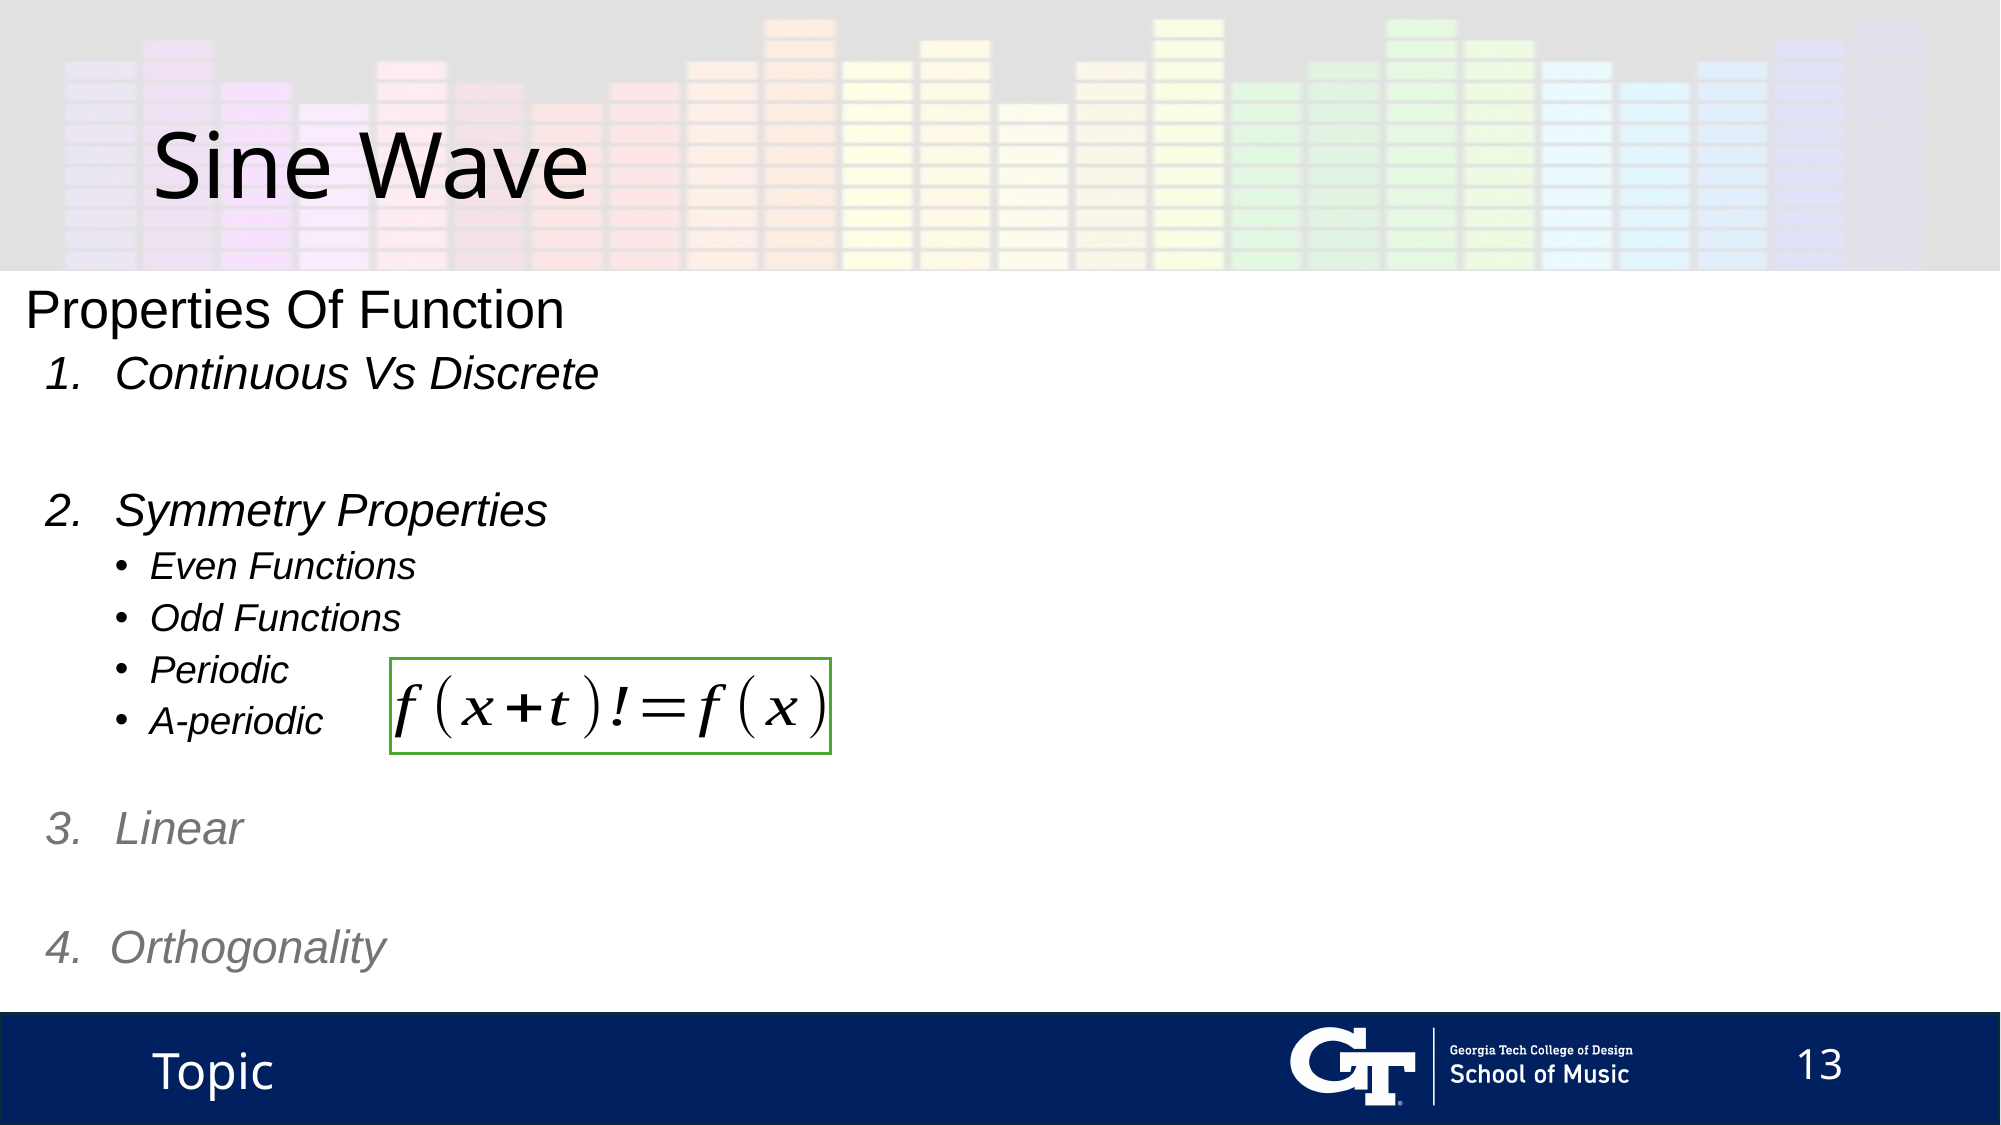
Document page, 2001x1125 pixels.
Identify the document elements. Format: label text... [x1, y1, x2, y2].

footer Topic [137, 1013, 1288, 1125]
slide_number 13 [1690, 1030, 1859, 1103]
title Sine Wave [137, 59, 1863, 278]
text_box [389, 657, 832, 755]
picture [1257, 1001, 1683, 1125]
list Properties Of Function Continuous Vs Discrete Symmetry Properties Even Functions Odd Functions Periodic A-periodic Linear 4. Orthogonality [0, 273, 1775, 988]
